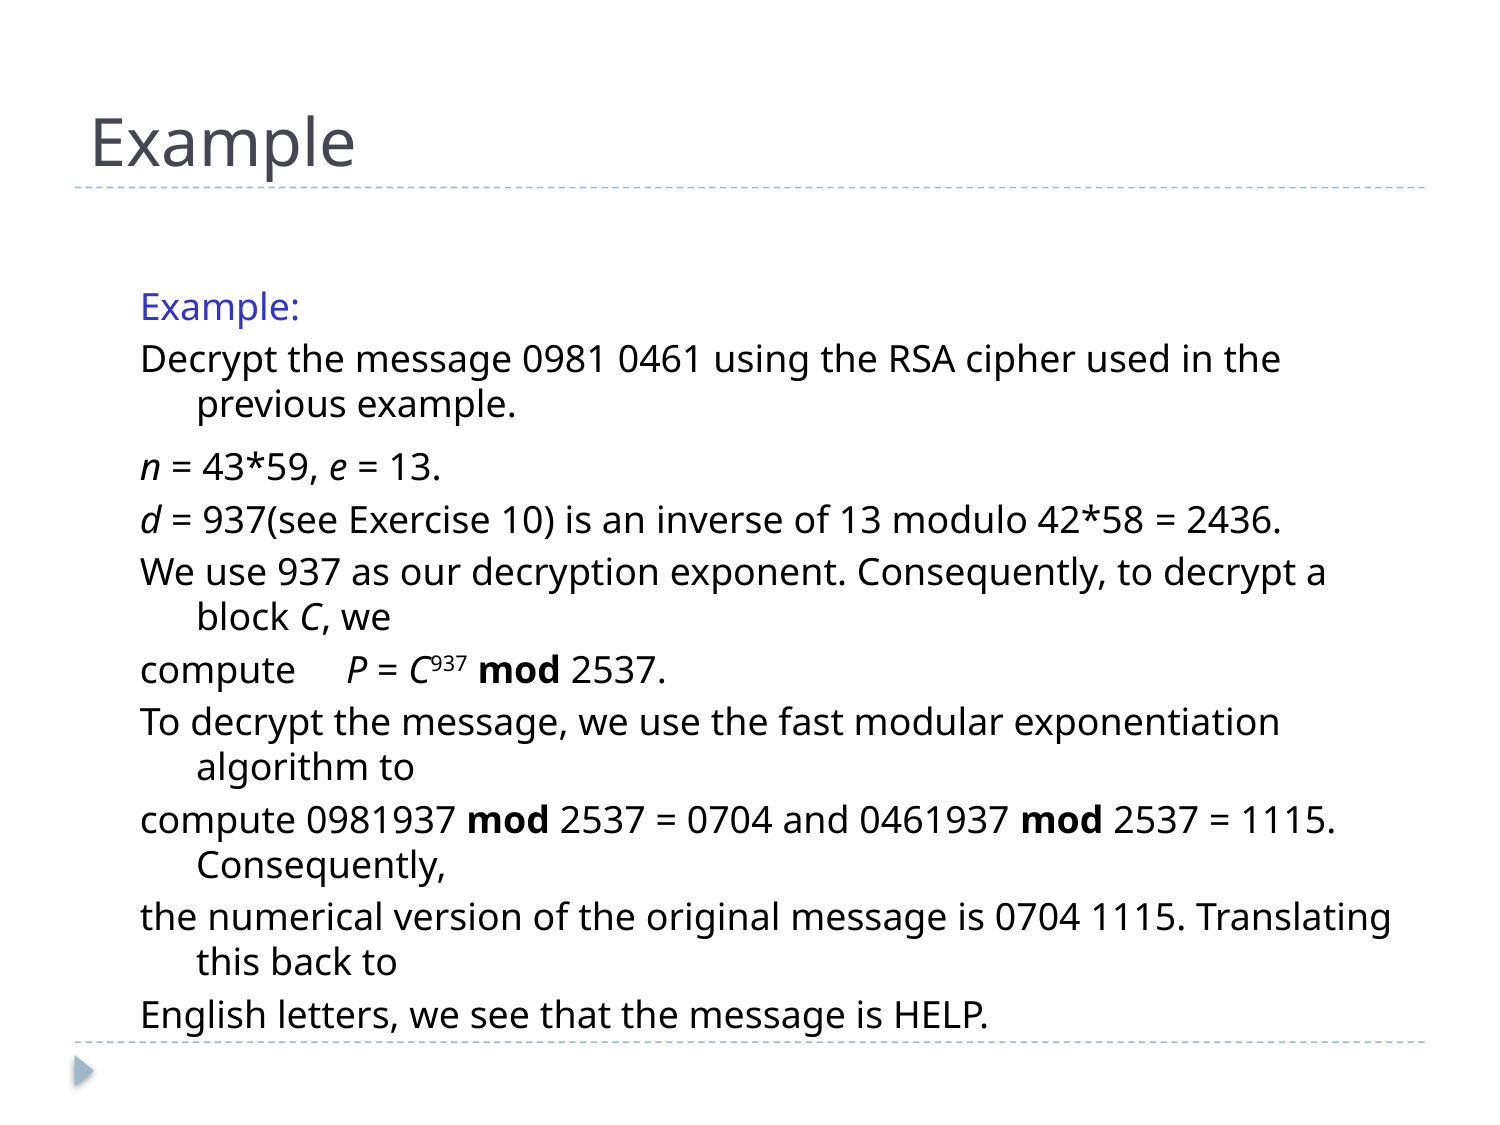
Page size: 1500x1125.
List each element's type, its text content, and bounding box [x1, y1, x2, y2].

text_box Example: Decrypt the message 0981 0461 using the RSA cipher used in the previous example. [125, 275, 1425, 433]
text_box n = 43*59, e = 13. d = 937(see Exercise 10) is an inverse of 13 modulo 42*58 = 2436. We use 937 as our decryption exponent. Consequently, to decrypt a block C, we compute P = C937 mod 2537. To decrypt the message, we use the fast modular exponentiation algorithm to compute 0981937 mod 2537 = 0704 and 0461937 mod 2537 = 1115. Consequently, the numerical version of the original message is 0704 1115. Translating this back to English letters, we see that the message is HELP. [125, 435, 1425, 1043]
title Example [75, 24, 1425, 188]
